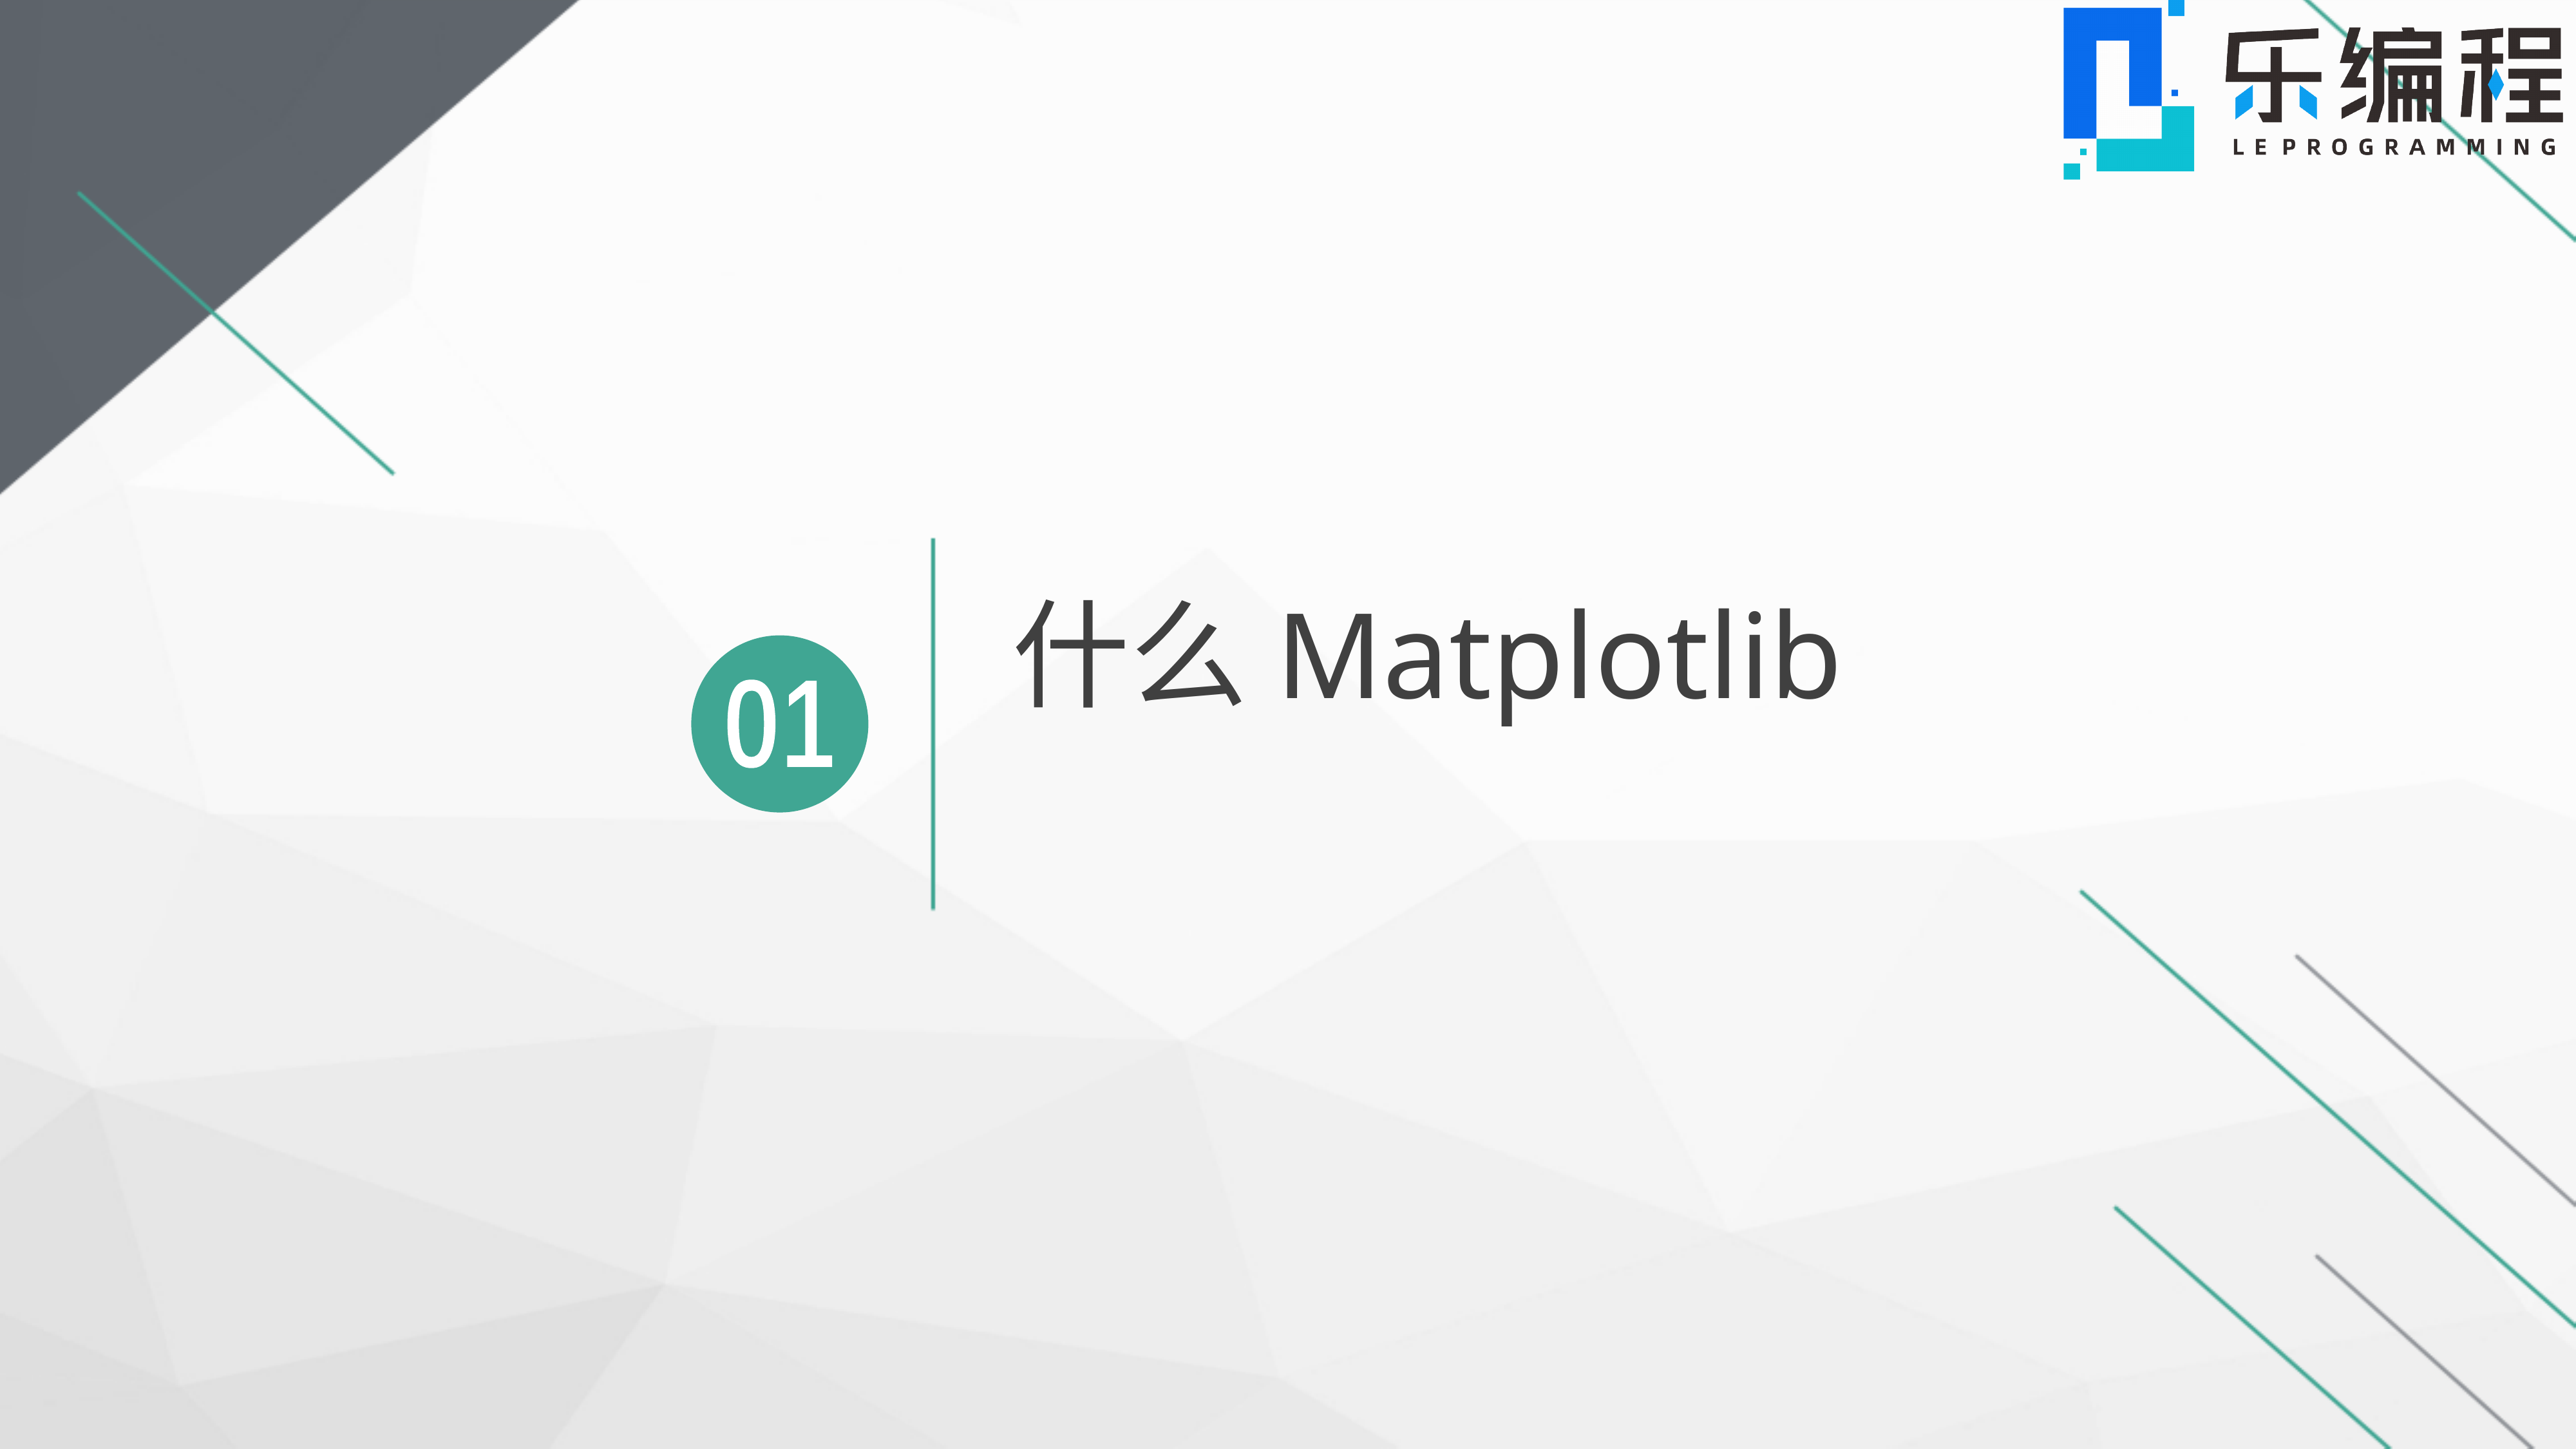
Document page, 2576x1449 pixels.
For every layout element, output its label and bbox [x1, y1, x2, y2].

text_box [0, 0, 2576, 1449]
text_box [1006, 587, 1943, 862]
text_box [691, 635, 869, 813]
